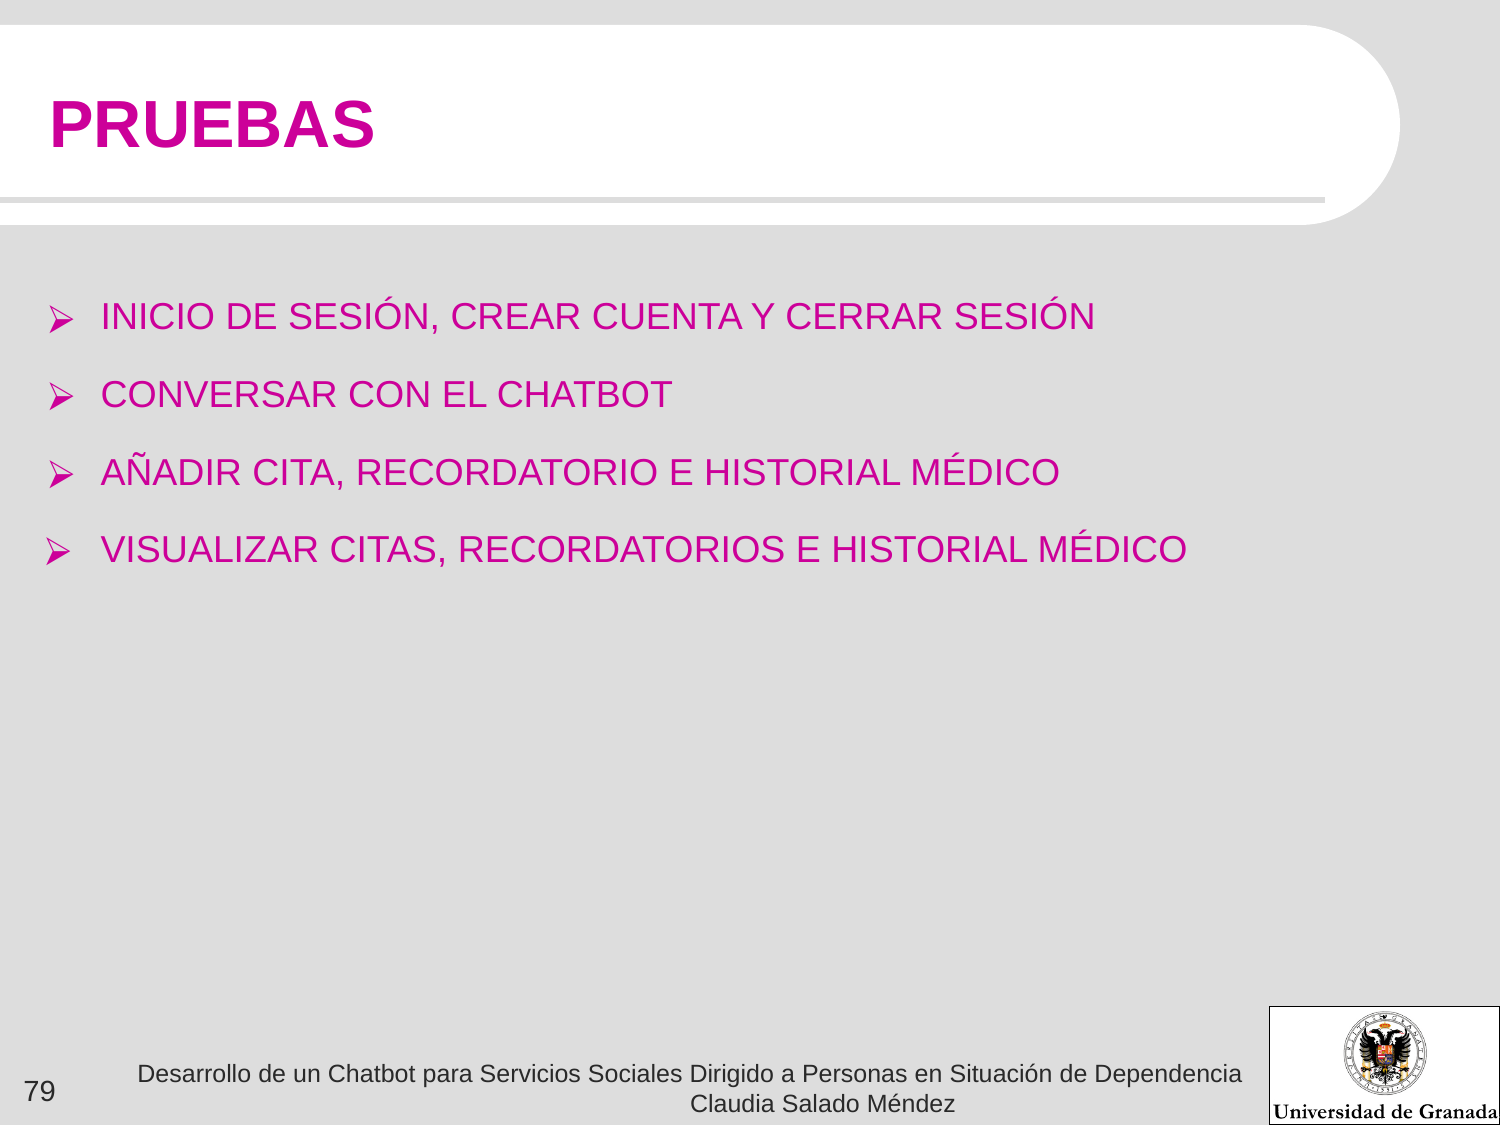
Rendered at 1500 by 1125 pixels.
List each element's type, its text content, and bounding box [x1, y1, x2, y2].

picture [1269, 1006, 1500, 1125]
title PRUEBAS [34, 55, 1347, 186]
list INICIO DE SESIÓN, CREAR CUENTA Y CERRAR SESIÓN CONVERSAR CON EL CHATBOT AÑADIR CITA, RECORDATORIO E HISTORIAL MÉDICO VISUALIZAR CITAS, RECORDATORIOS E HISTORIAL MÉDICO [29, 262, 1471, 988]
text_box Desarrollo de un Chatbot para Servicios Sociales Dirigido a Personas en Situación de Dependencia Claudia Salado Méndez [121, 1048, 1269, 1125]
text_box ‹#› [0, 1064, 71, 1125]
